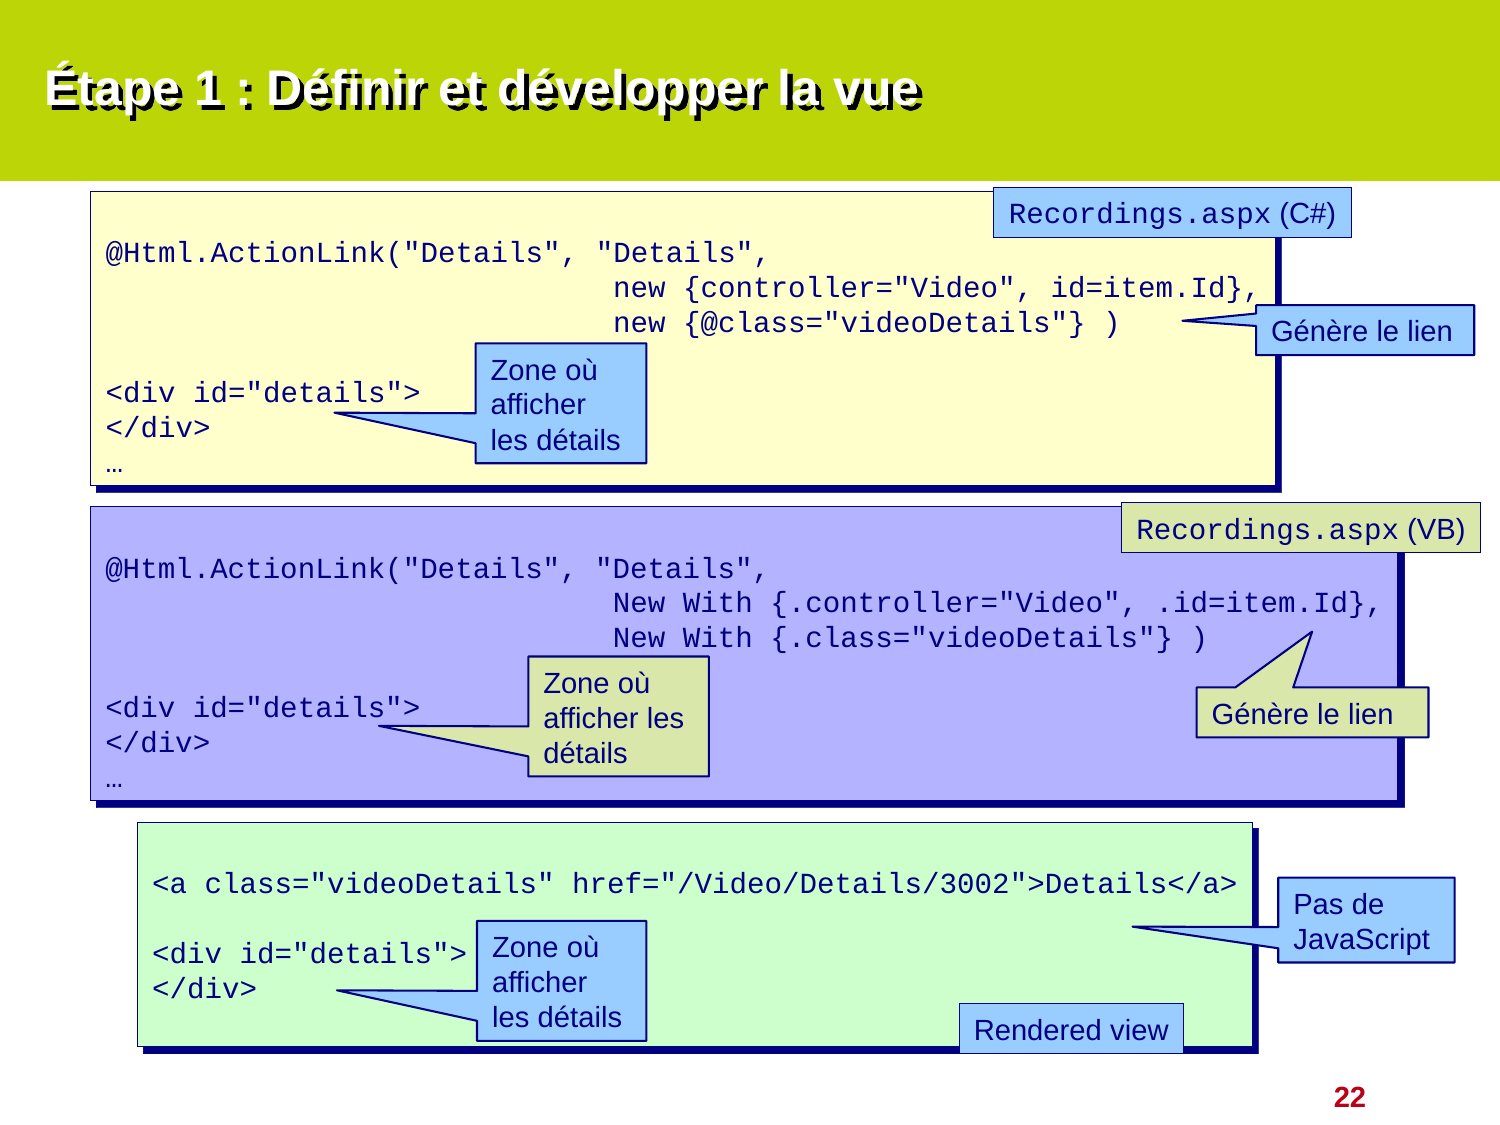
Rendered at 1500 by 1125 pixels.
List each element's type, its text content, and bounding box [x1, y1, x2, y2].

text_box Rendered view [959, 1003, 1184, 1054]
text_box Génère le lien [1182, 305, 1475, 356]
text_box Recordings.aspx (VB) [1121, 502, 1481, 553]
text_box Zone où afficher les détails [334, 343, 647, 464]
text_box <a class="videoDetails" href="/Video/Details/3002">Details</a> <div id="details"> </div> [137, 822, 1253, 1047]
text_box Zone où afficher les détails [336, 920, 647, 1041]
text_box Zone où afficher les détails [378, 656, 709, 777]
text_box @Html.ActionLink("Details", "Details", new {controller="Video", id=item.Id}, new {@class="videoDetails"} ) <div id="details"> </div> … [90, 191, 1276, 486]
text_box Pas de JavaScript [1132, 877, 1455, 963]
text_box @Html.ActionLink("Details", "Details", New With {.controller="Video", .id=item.Id}, New With {.class="videoDetails"} ) <div id="details"> </div> … [90, 506, 1398, 801]
title Étape 1 : Définir et développer la vue [29, 26, 1308, 146]
text_box Génère le lien [1196, 631, 1429, 738]
text_box Recordings.aspx (C#) [993, 187, 1352, 238]
